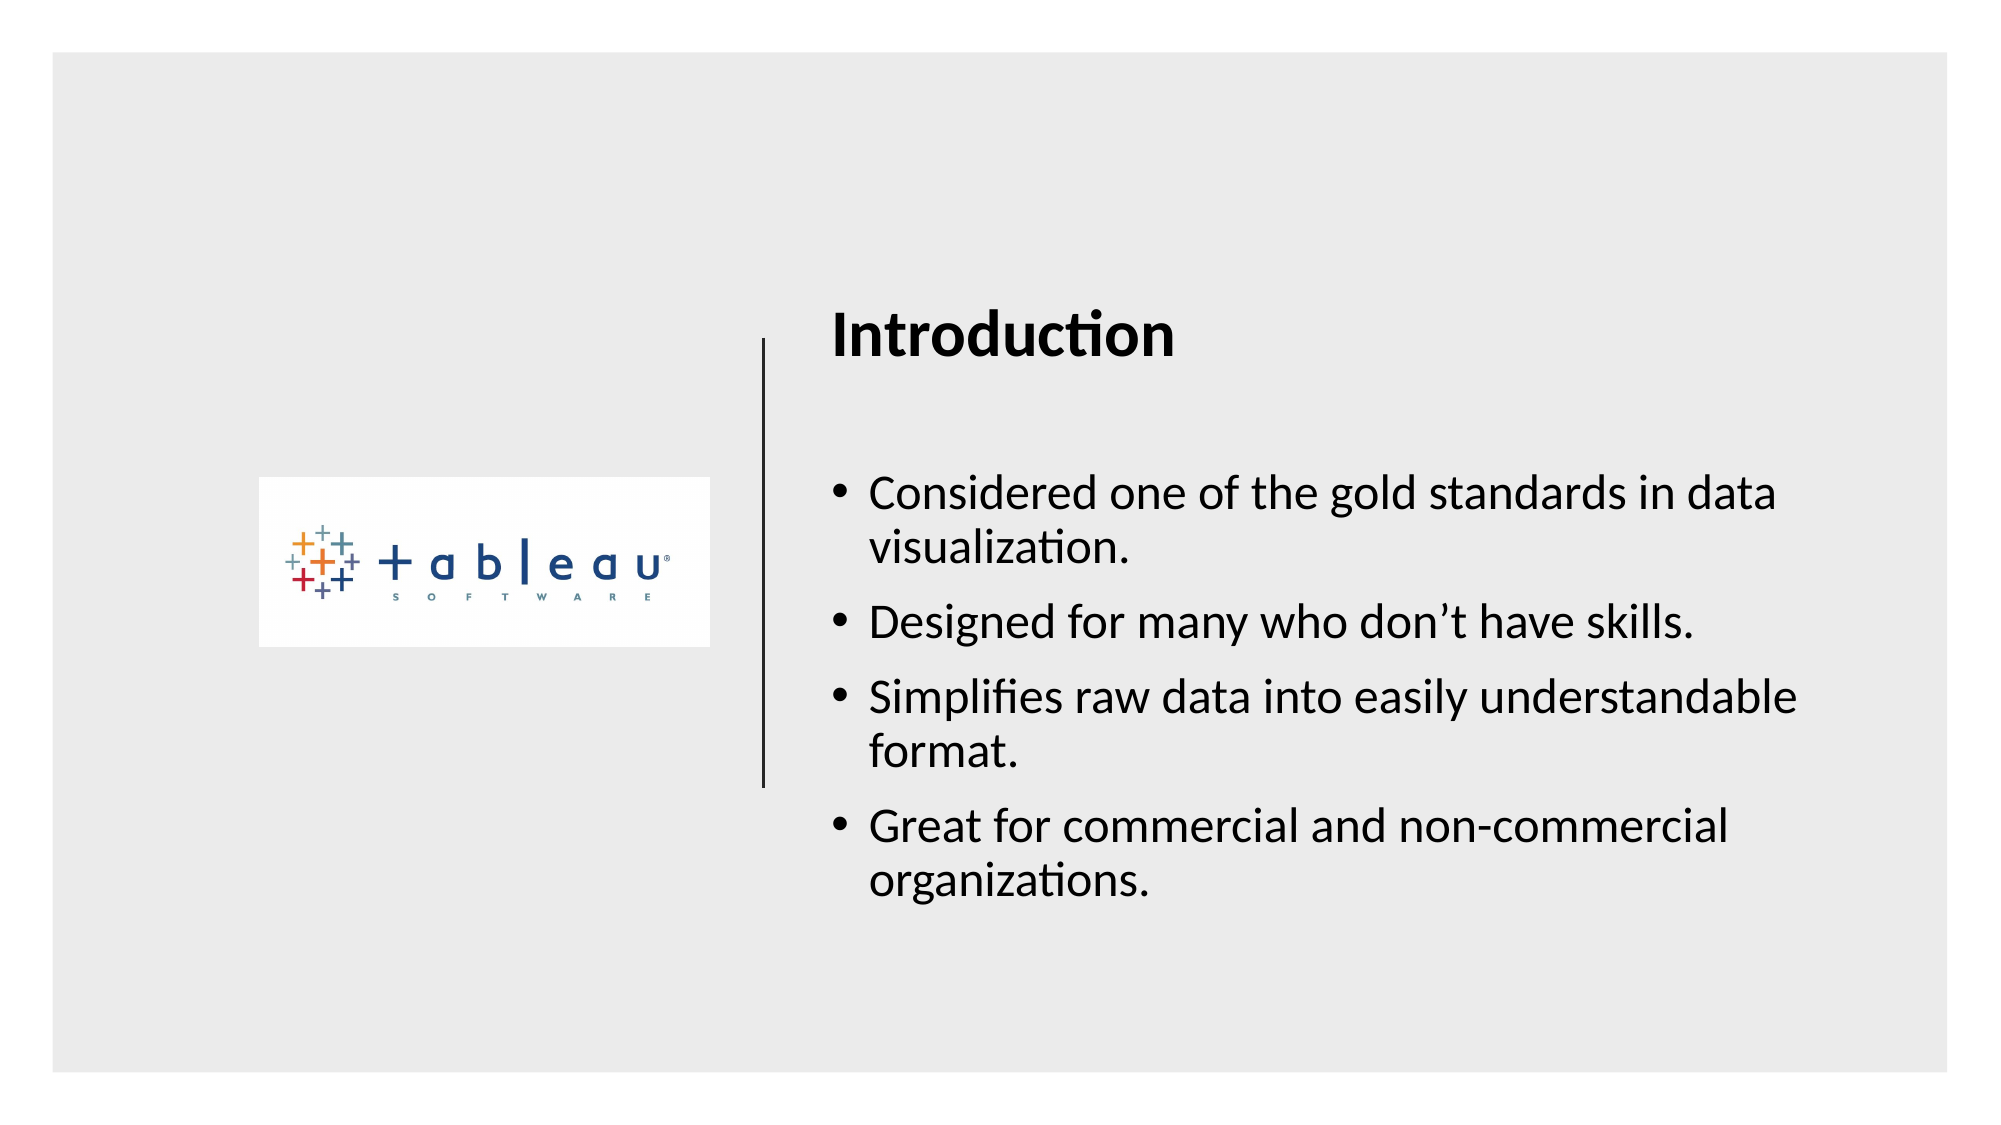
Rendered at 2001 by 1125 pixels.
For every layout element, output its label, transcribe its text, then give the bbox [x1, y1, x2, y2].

title Tableau [137, 158, 711, 967]
text_box [52, 51, 1948, 1073]
list Introduction Considered one of the gold standards in data visualization. Designed for many who don’t have skills. Simplifies raw data into easily understandable format. Great for commercial and non-commercial organizations. [816, 158, 1863, 967]
picture [259, 477, 710, 647]
